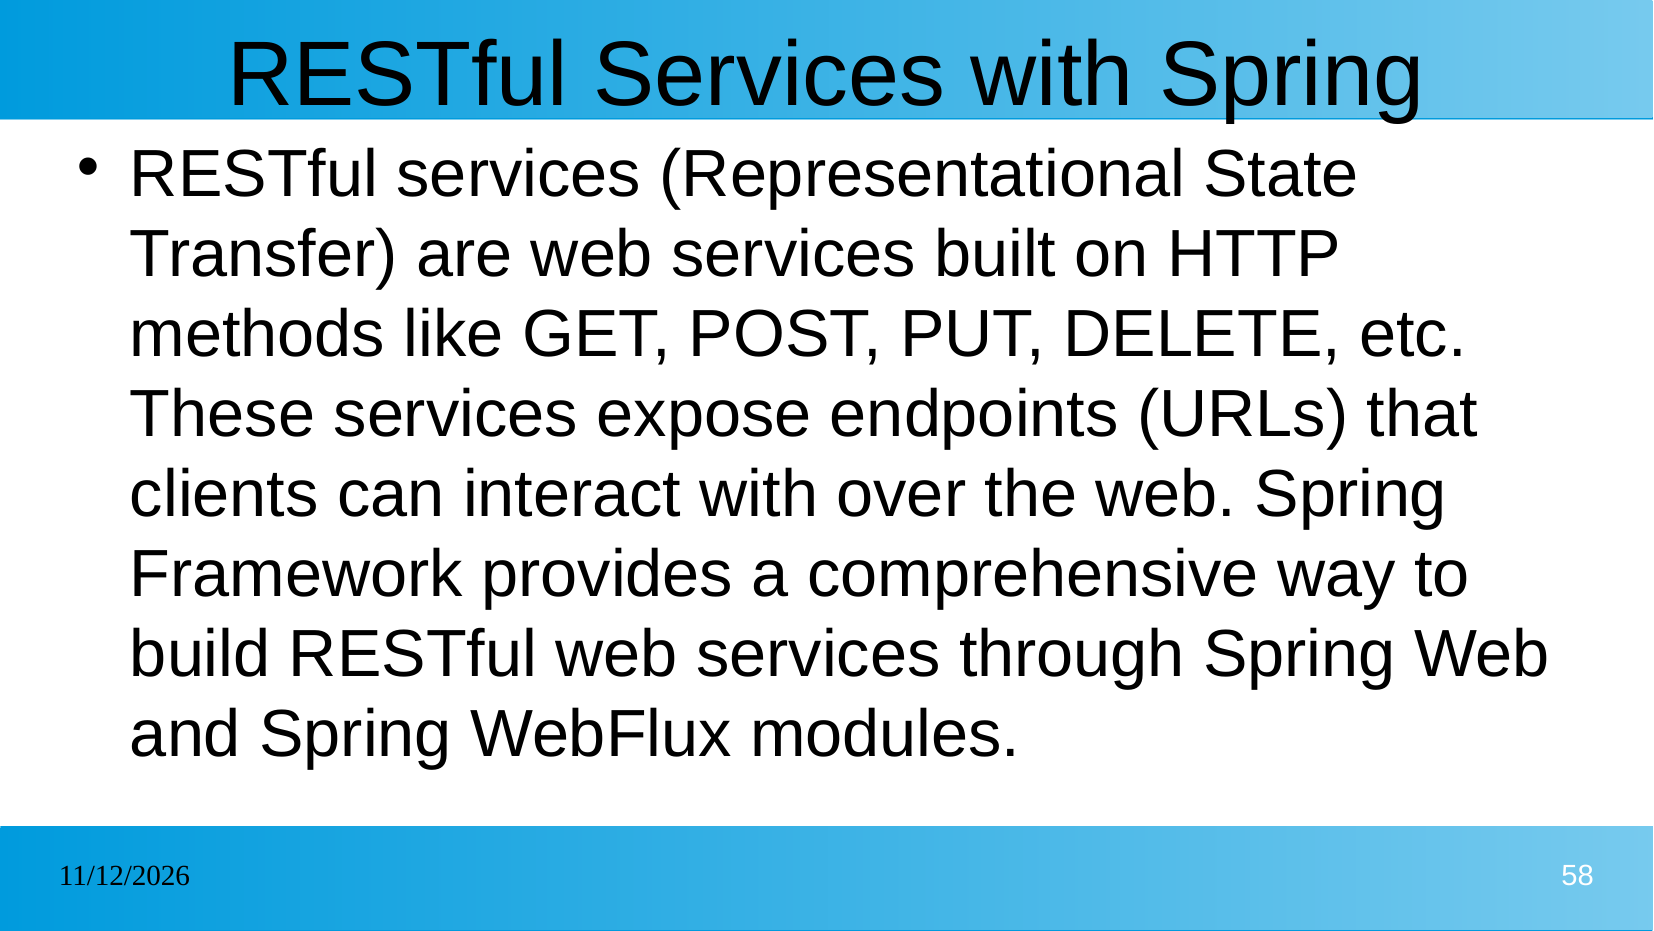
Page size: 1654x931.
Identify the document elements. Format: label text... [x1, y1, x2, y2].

list RESTful services (Representational State Transfer) are web services built on HTTP methods like GET, POST, PUT, DELETE, etc. These services expose endpoints (URLs) that clients can interact with over the web. Spring Framework provides a comprehensive way to build RESTful web services through Spring Web and Spring WebFlux modules. [59, 129, 1594, 827]
slide_number 58 [1210, 856, 1594, 915]
title RESTful Services with Spring [59, 29, 1594, 108]
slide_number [59, 856, 443, 915]
